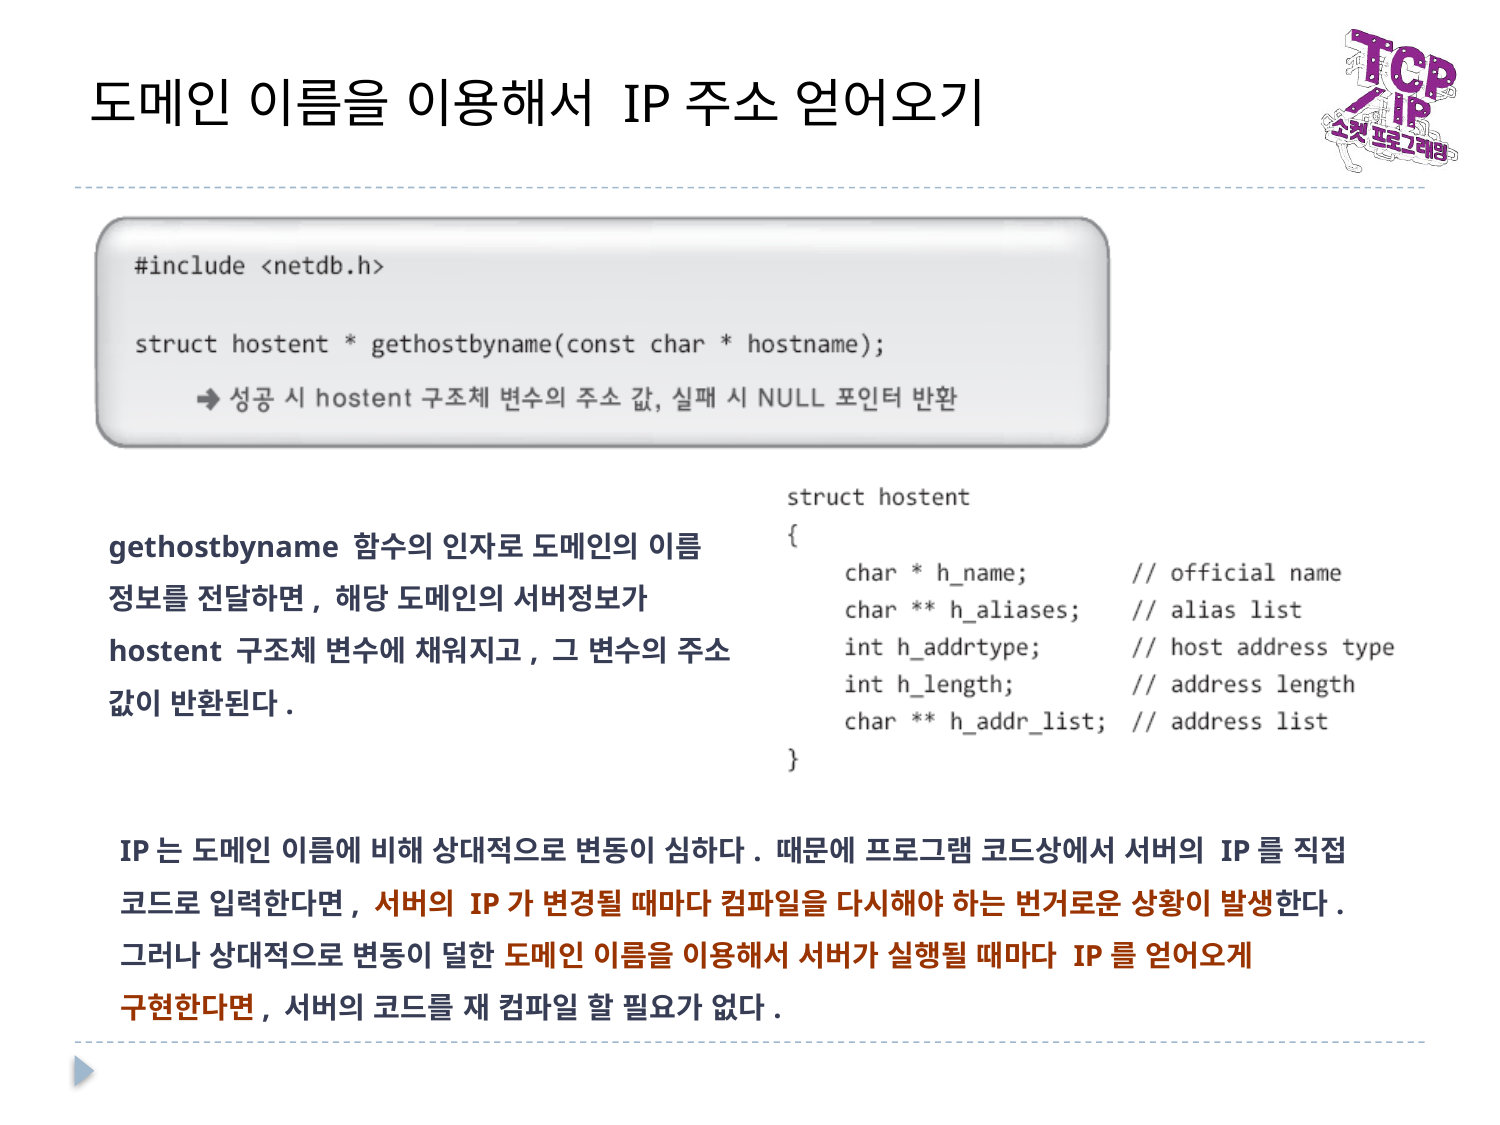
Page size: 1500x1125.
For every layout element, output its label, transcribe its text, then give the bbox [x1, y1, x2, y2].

picture [81, 198, 1119, 456]
picture [749, 468, 1435, 786]
picture [1312, 18, 1470, 176]
text_box IP는 도메인 이름에 비해 상대적으로 변동이 심하다. 때문에 프로그램 코드상에서 서버의 IP를 직접 코드로 입력한다면, 서버의 IP가 변경될 때마다 컴파일을 다시해야 하는 번거로운 상황이 발생한다. 그러나 상대적으로 변동이 덜한 도메인 이름을 이용해서 서버가 실행될 때마다 IP를 얻어오게 구현한다면, 서버의 코드를 재 컴파일 할 필요가 없다. [104, 795, 1384, 1044]
title 도메인 이름을 이용해서 IP주소 얻어오기 [75, 24, 1307, 141]
text_box gethostbyname 함수의 인자로 도메인의 이름 정보를 전달하면, 해당 도메인의 서버정보가 hostent 구조체 변수에 채워지고, 그 변수의 주소 값이 반환된다. [92, 491, 743, 740]
